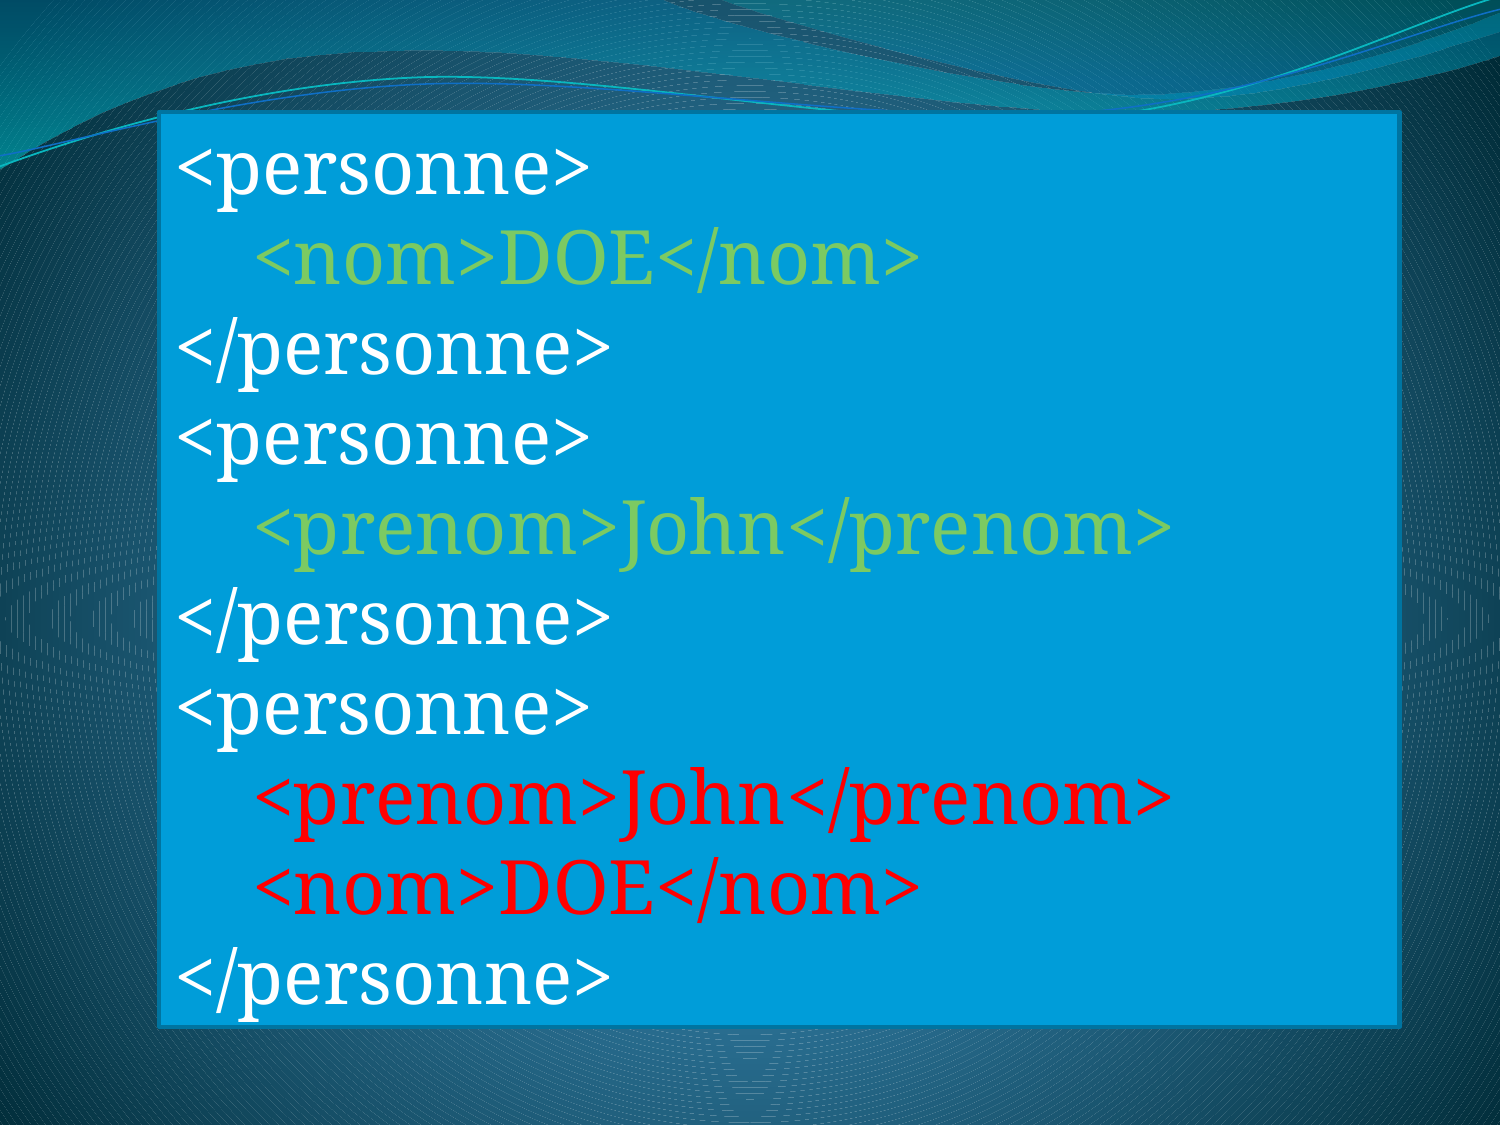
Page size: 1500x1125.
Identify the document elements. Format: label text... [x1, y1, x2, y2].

text_box <personne> <nom>DOE</nom> </personne> <personne> <prenom>John</prenom> </personne> <personne> <prenom>John</prenom> <nom>DOE</nom> </personne> [157, 110, 1402, 1029]
